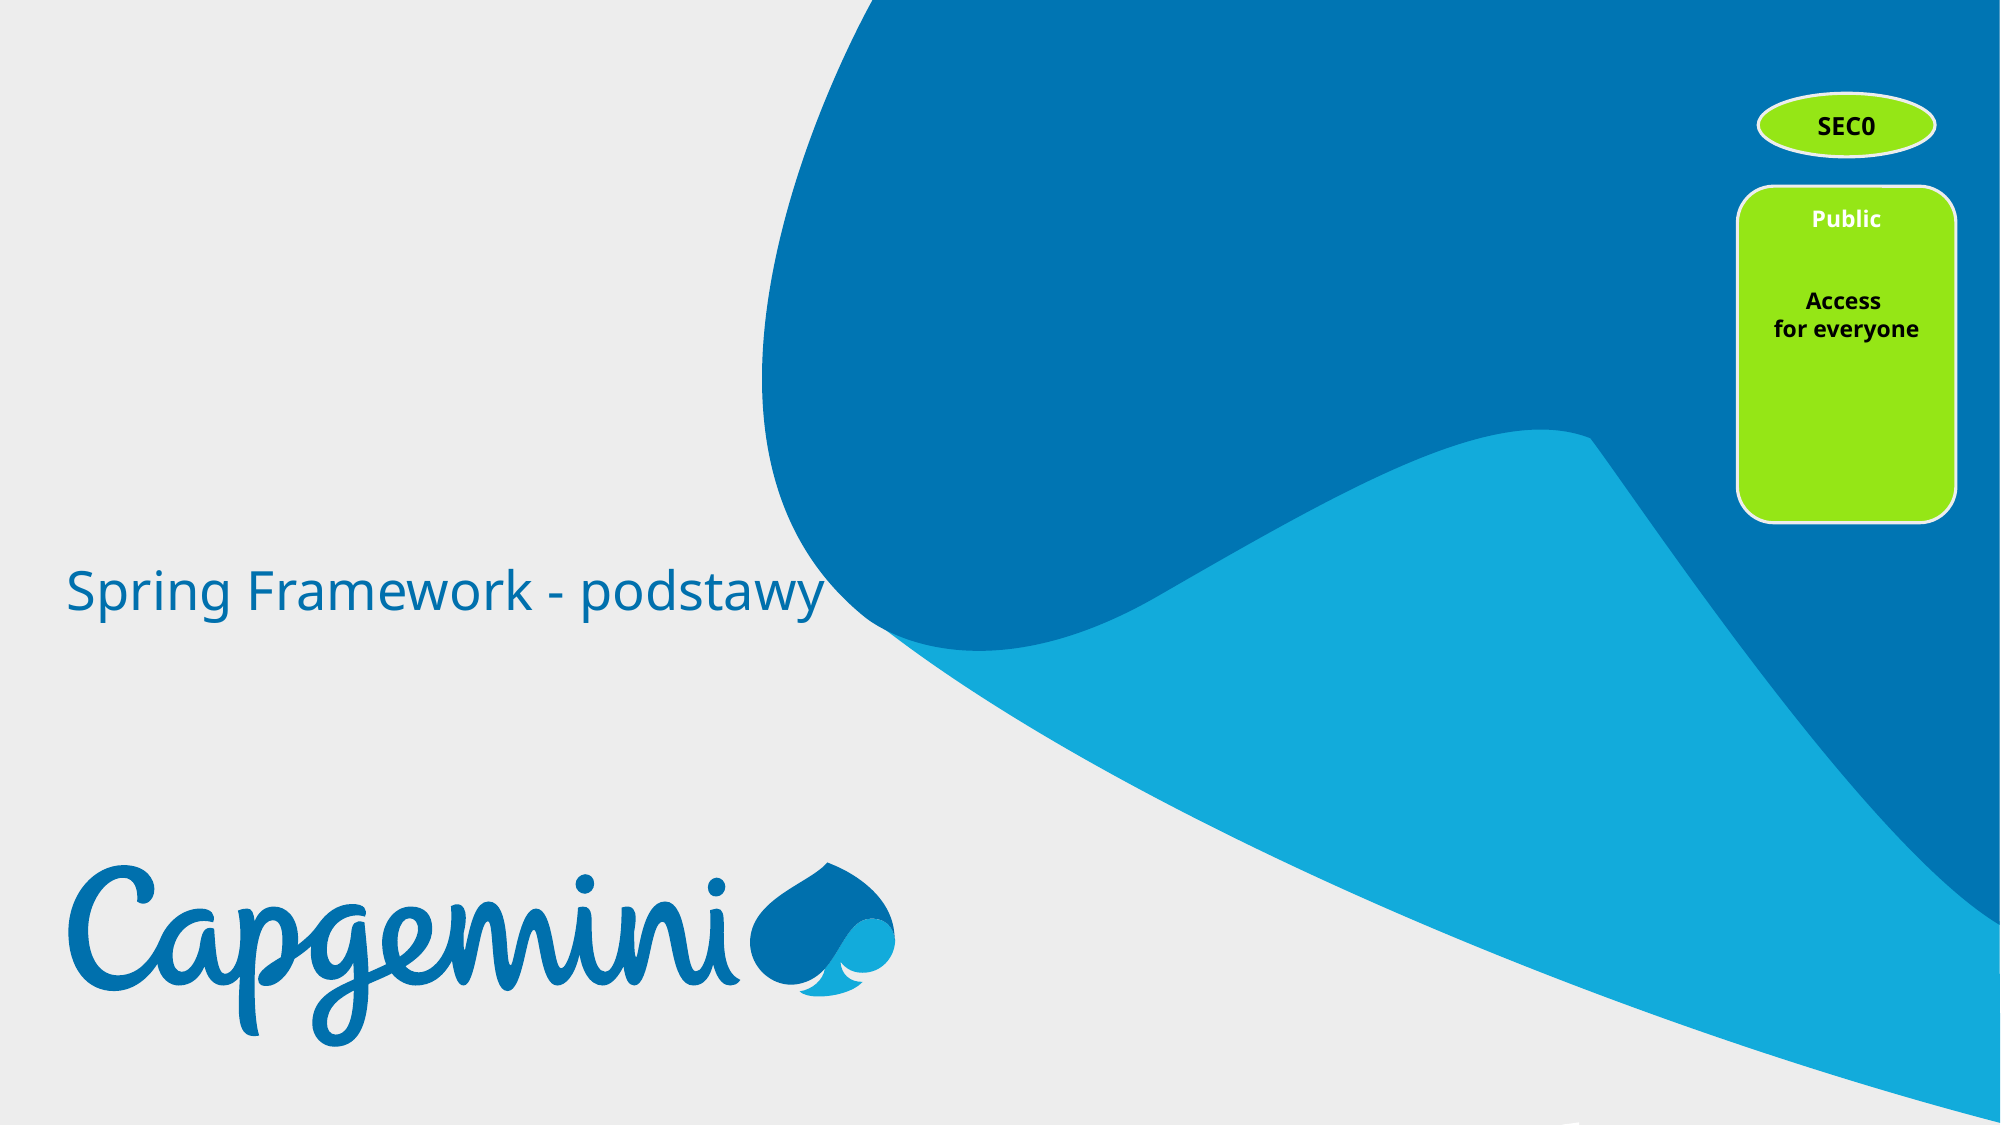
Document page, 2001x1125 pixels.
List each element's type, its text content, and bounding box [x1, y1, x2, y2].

title Spring Framework - podstawy [66, 503, 882, 622]
